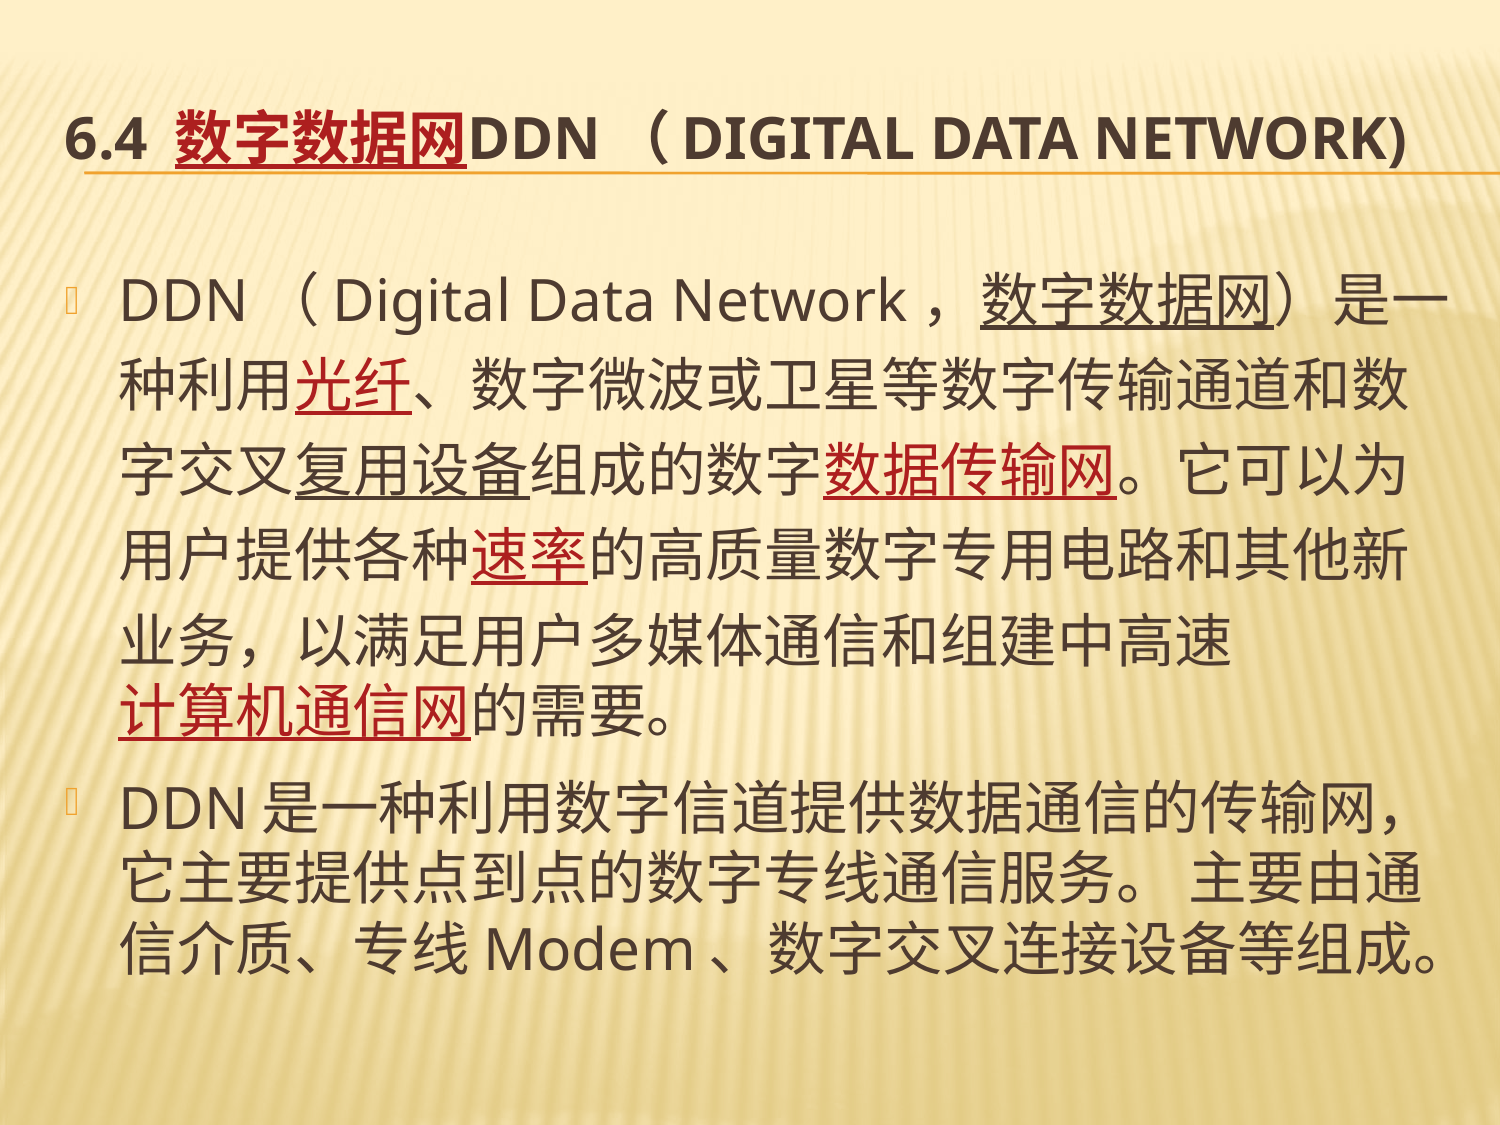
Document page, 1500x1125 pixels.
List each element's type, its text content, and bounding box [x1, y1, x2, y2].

title 6.4 数字数据网DDN（Digital Data Network) [50, 75, 1475, 213]
list DDN（Digital Data Network，数字数据网）是一种利用光纤、数字微波或卫星等数字传输通道和数字交叉复用设备组成的数字数据传输网。它可以为用户提供各种速率的高质量数字专用电路和其他新业务，以满足用户多媒体通信和组建中高速计算机通信网的需要。 DDN是一种利用数字信道提供数据通信的传输网，它主要提供点到点的数字专线通信服务。 主要由通信介质、专线Modem、数字交叉连接设备等组成。 [50, 254, 1475, 998]
